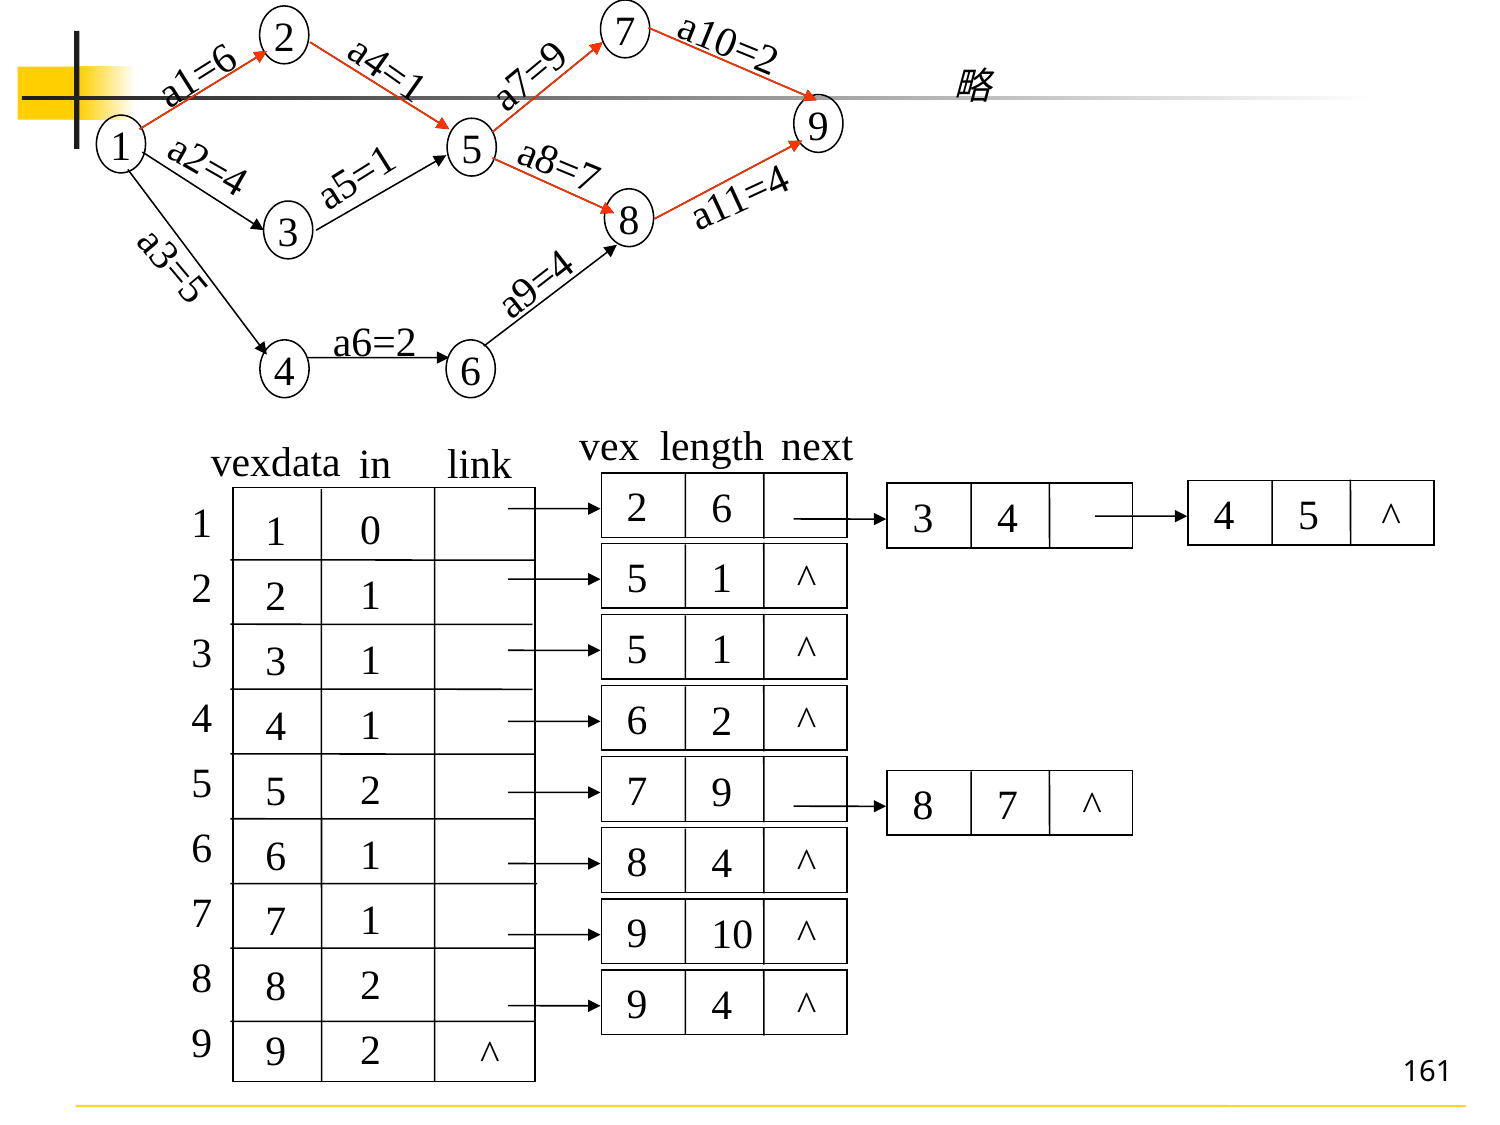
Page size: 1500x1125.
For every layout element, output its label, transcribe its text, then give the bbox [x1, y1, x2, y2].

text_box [176, 411, 1435, 1086]
slide_number 161 [1155, 1024, 1468, 1100]
text_box 略 [938, 54, 1022, 115]
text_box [96, 0, 844, 398]
